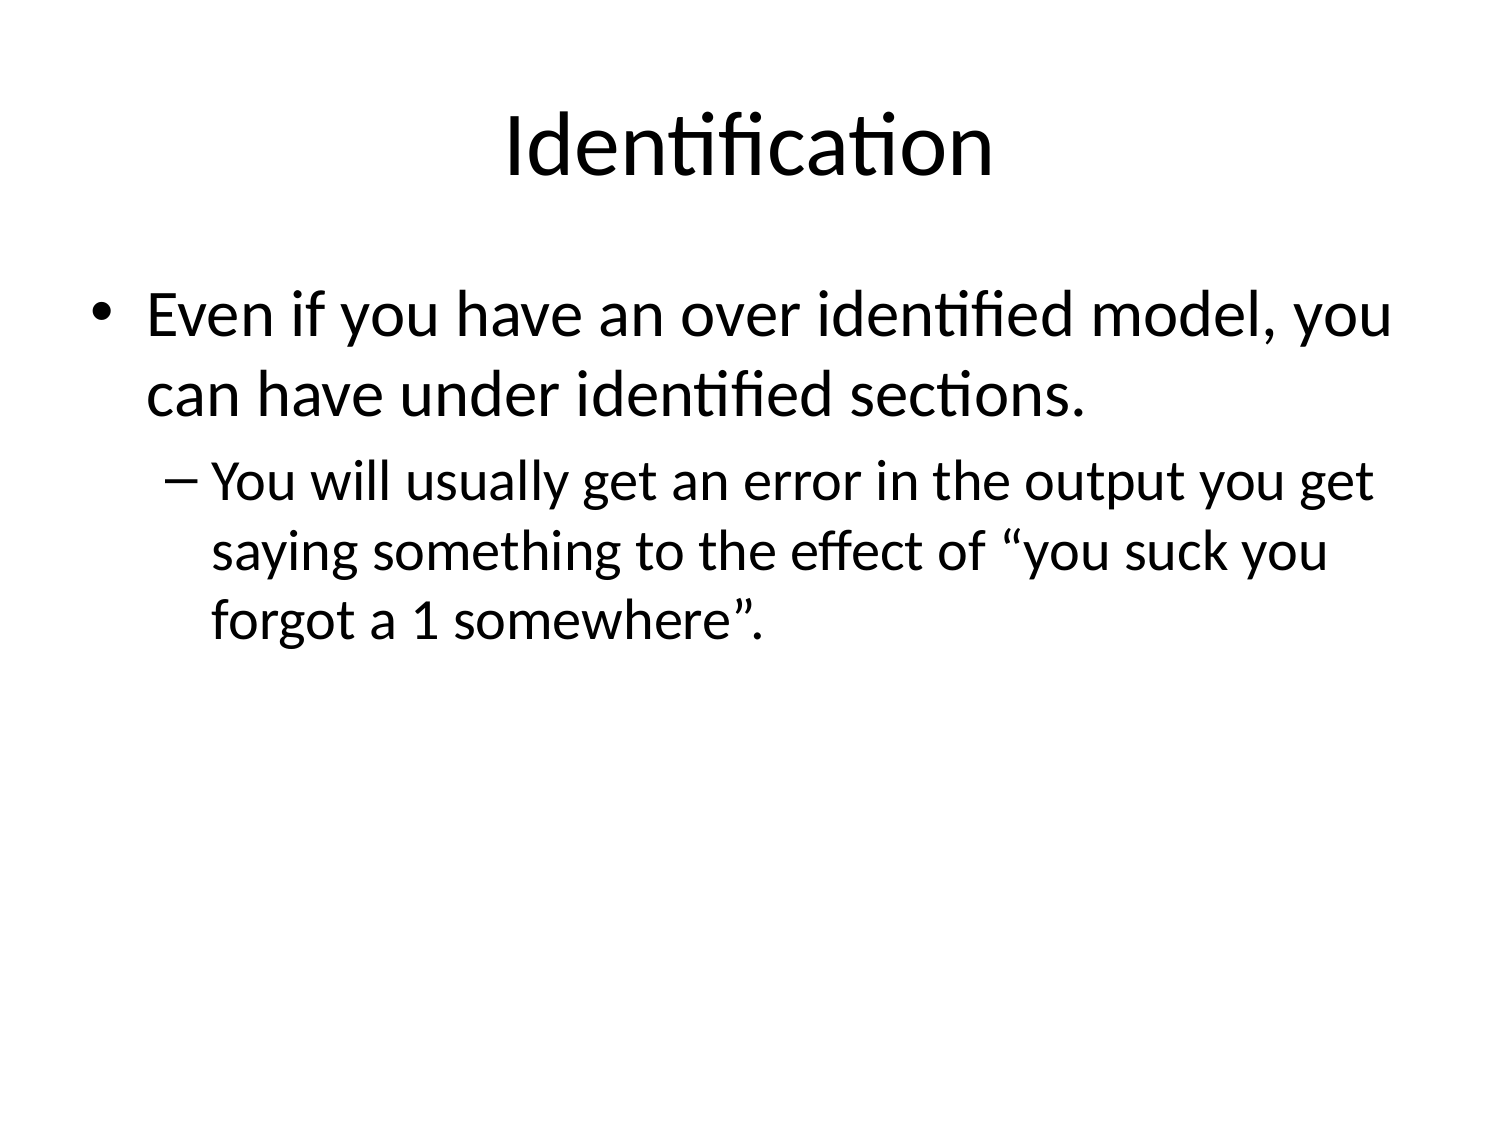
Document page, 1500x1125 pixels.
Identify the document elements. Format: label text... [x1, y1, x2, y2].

title Identification [75, 45, 1425, 233]
list Even if you have an over identified model, you can have under identified sections. You will usually get an error in the output you get saying something to the effect of “you suck you forgot a 1 somewhere”. [75, 262, 1425, 1005]
